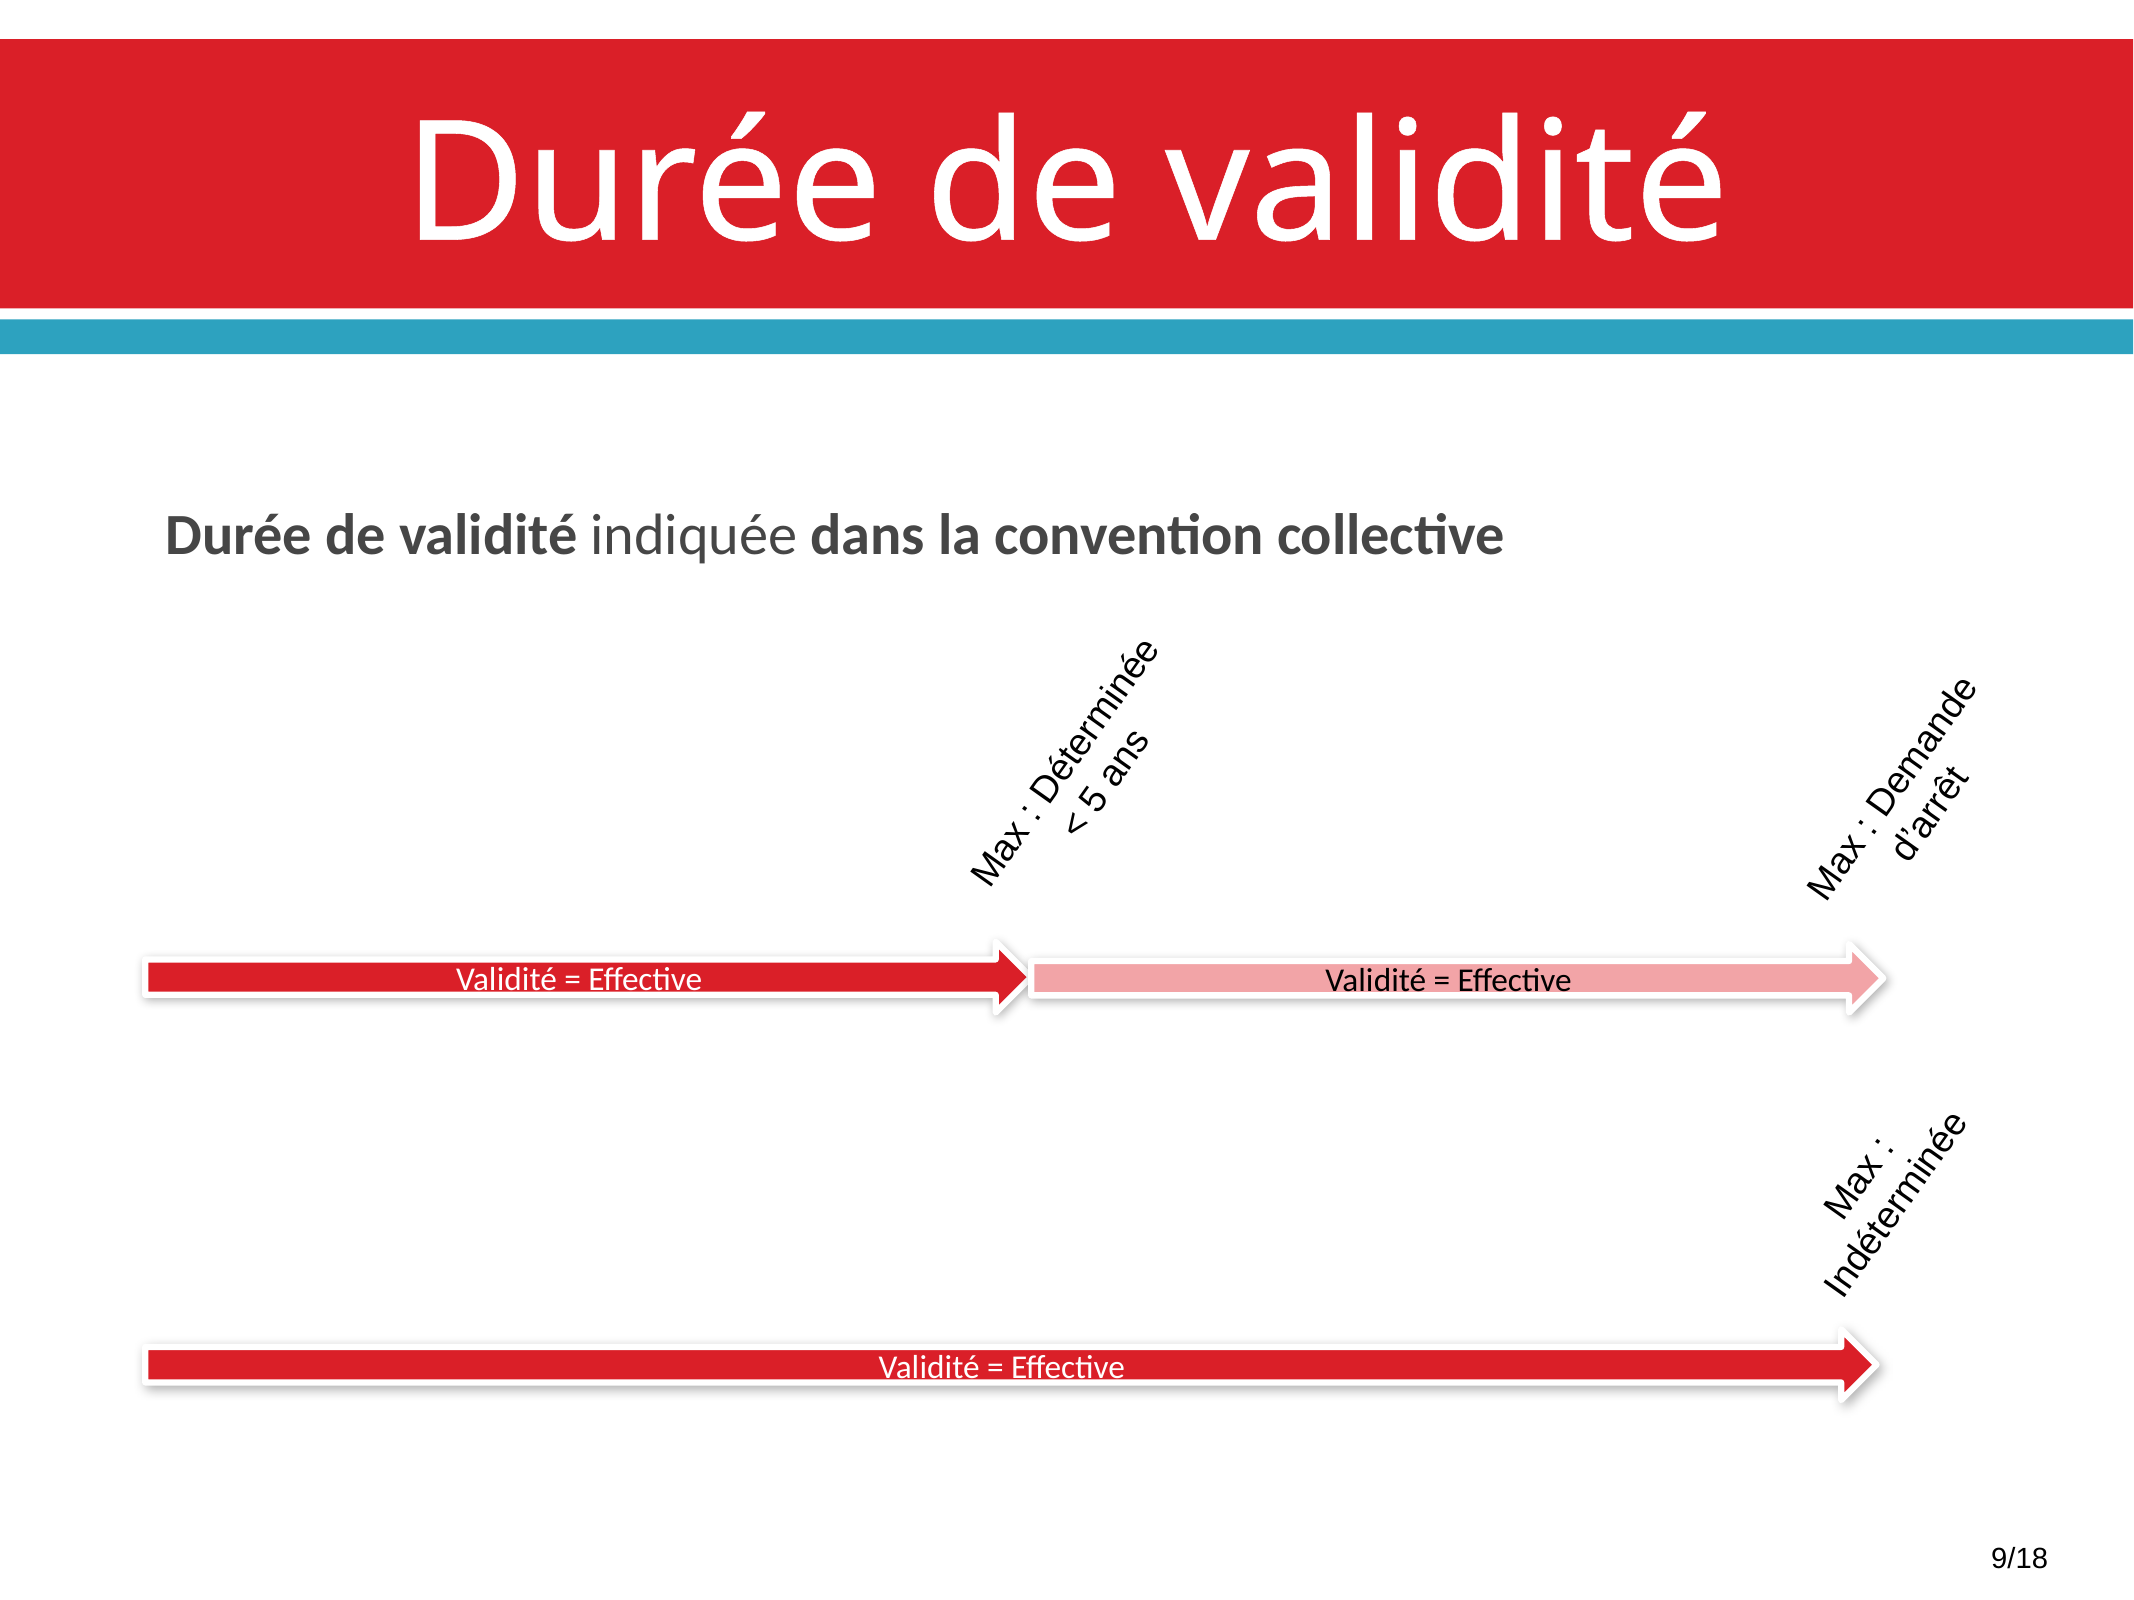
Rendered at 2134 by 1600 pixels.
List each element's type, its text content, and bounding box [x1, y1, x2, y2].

text_box Max : Déterminée < 5 ans [929, 581, 1239, 957]
text_box Validité = Effective [1028, 954, 1887, 1016]
text_box Validité = Effective [142, 942, 1024, 1016]
text_box Max : Demande d’arrêt [1770, 635, 2046, 964]
title Durée de validité [156, 72, 1978, 427]
text_box Max : Indéterminée [1753, 1048, 1997, 1331]
text_box 9/18 [1976, 1532, 2134, 1582]
list Durée de validité indiquée dans la convention collective [156, 427, 1978, 636]
text_box Validité = Effective [142, 1326, 1880, 1404]
